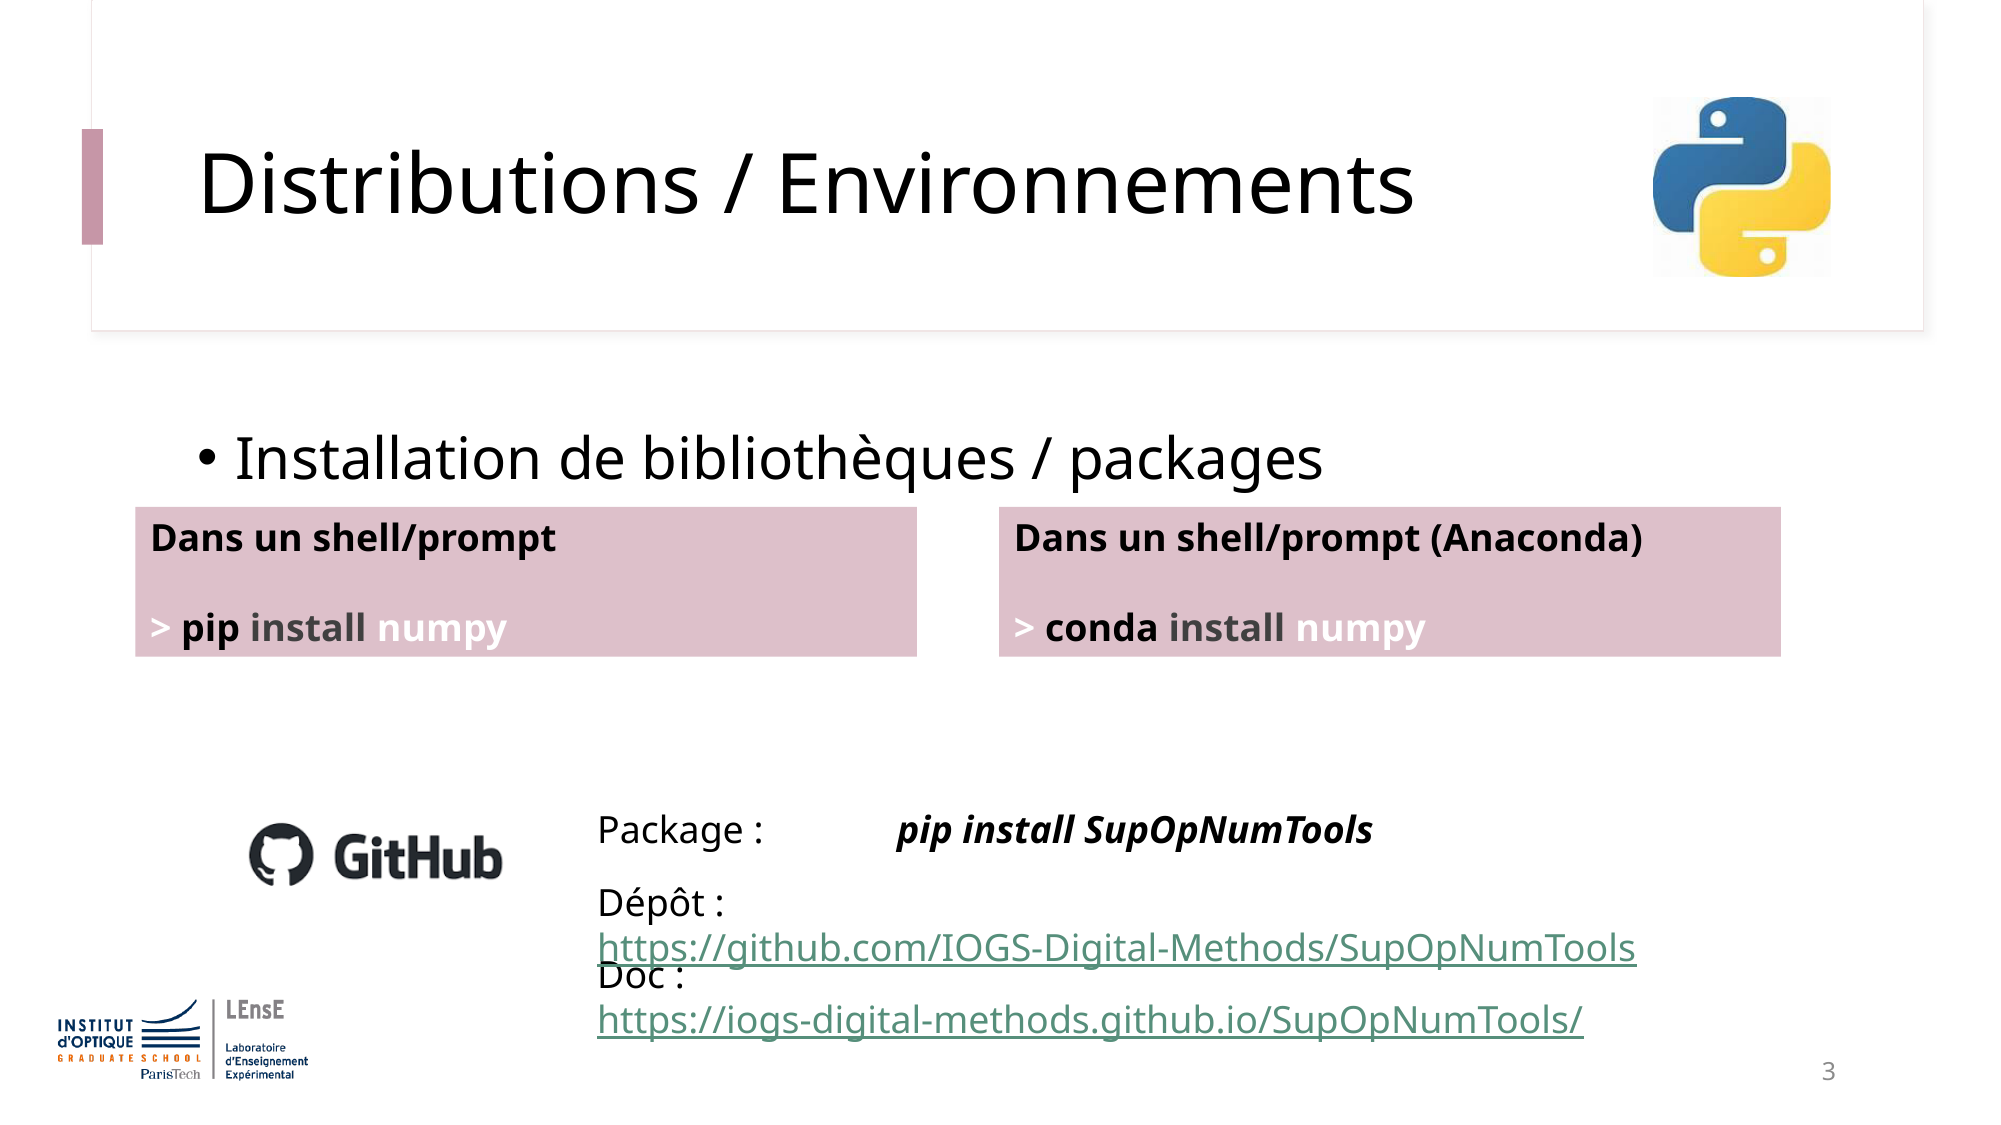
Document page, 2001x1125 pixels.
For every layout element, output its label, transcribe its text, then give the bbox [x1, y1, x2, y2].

slide_number 3 [1401, 1042, 1851, 1103]
text_box Package : pip install SupOpNumTools [582, 798, 1831, 859]
picture [1653, 97, 1831, 276]
text_box Dans un shell/prompt > pip install numpy [135, 506, 917, 657]
picture [33, 973, 333, 1097]
text_box Doc : https://iogs-digital-methods.github.io/SupOpNumTools/ [582, 983, 1831, 1054]
text_box Dans un shell/prompt (Anaconda) > conda install numpy [999, 506, 1781, 657]
list Installation de bibliothèques / packages [183, 406, 1863, 1013]
text_box Dépôt : https://github.com/IOGS-Digital-Methods/SupOpNumTools [582, 871, 1887, 983]
title Distributions / Environnements [183, 90, 1851, 284]
picture [244, 781, 508, 928]
